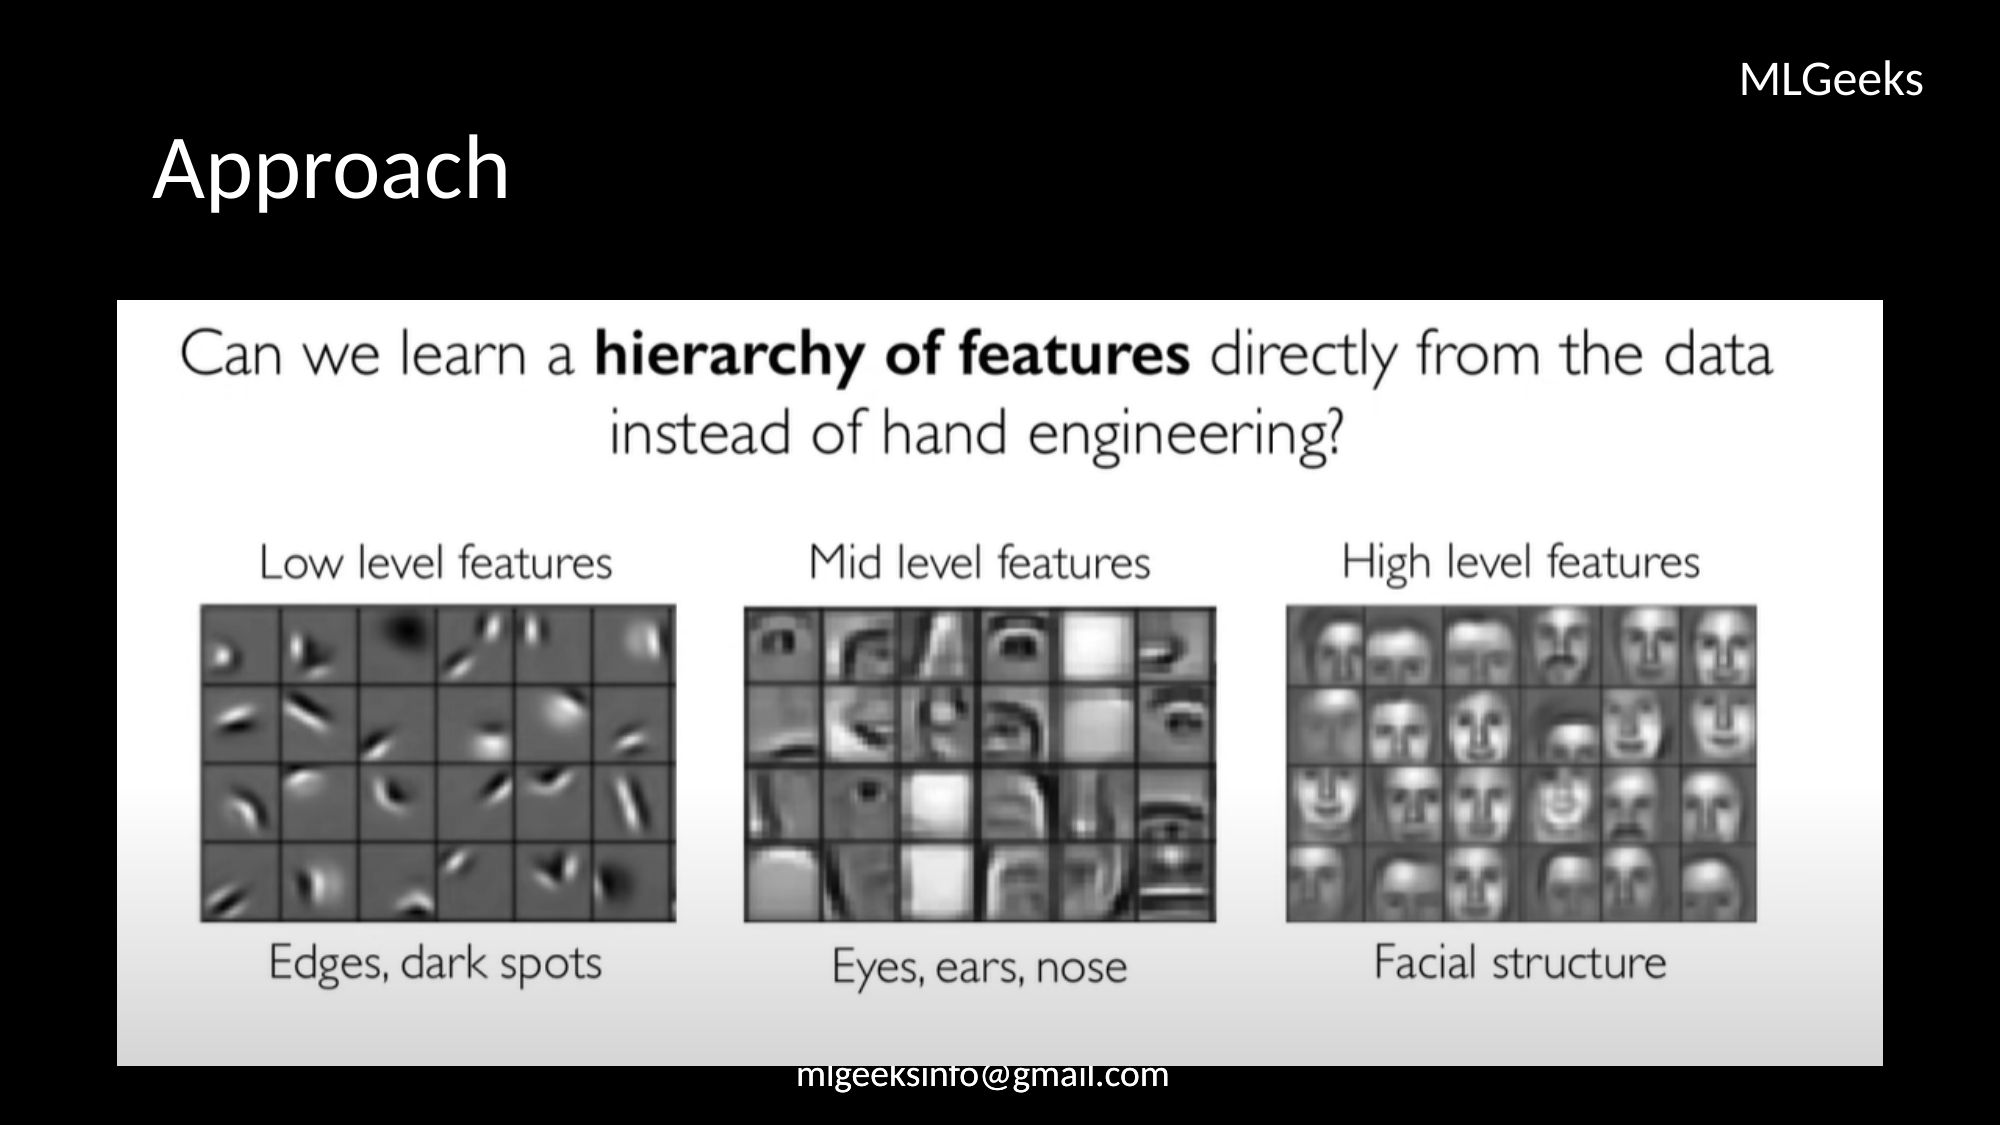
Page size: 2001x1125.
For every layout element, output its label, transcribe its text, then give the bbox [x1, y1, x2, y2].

picture [117, 300, 1883, 1066]
title Approach [137, 59, 1863, 278]
